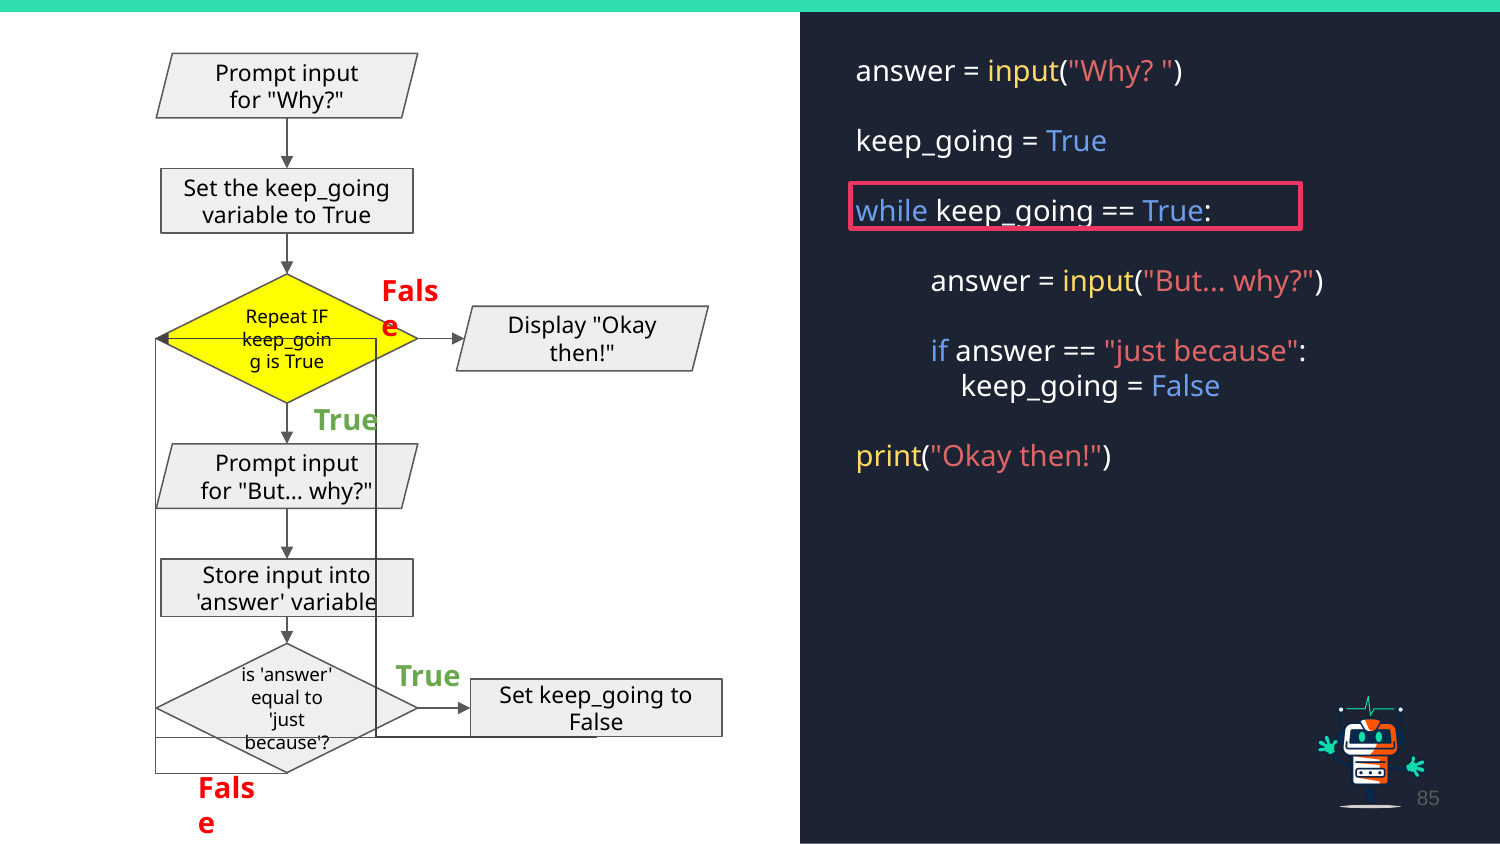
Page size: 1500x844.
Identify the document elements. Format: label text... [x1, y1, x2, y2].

text_box Set keep_going to False [581, 679, 723, 737]
text_box Set the keep_going variable to True [161, 168, 413, 234]
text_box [176, 317, 576, 759]
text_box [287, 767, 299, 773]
text_box [800, 12, 1500, 844]
text_box False [366, 257, 471, 315]
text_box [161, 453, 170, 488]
picture [1309, 687, 1435, 812]
text_box Prompt input for "Why?" [156, 53, 418, 118]
text_box [850, 183, 1301, 229]
text_box Display "Okay then!" [471, 306, 709, 371]
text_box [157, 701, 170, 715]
text_box Repeat IF keep_going is True [203, 275, 366, 315]
text_box answer = input("Why? ") keep_going = True while keep_going == True: answer = input("But... why?") if answer == "just because": keep_going = False print("Okay then!") [840, 37, 1455, 765]
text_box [4, 489, 171, 622]
text_box False [182, 767, 287, 812]
slide_number 85 [1364, 764, 1455, 830]
